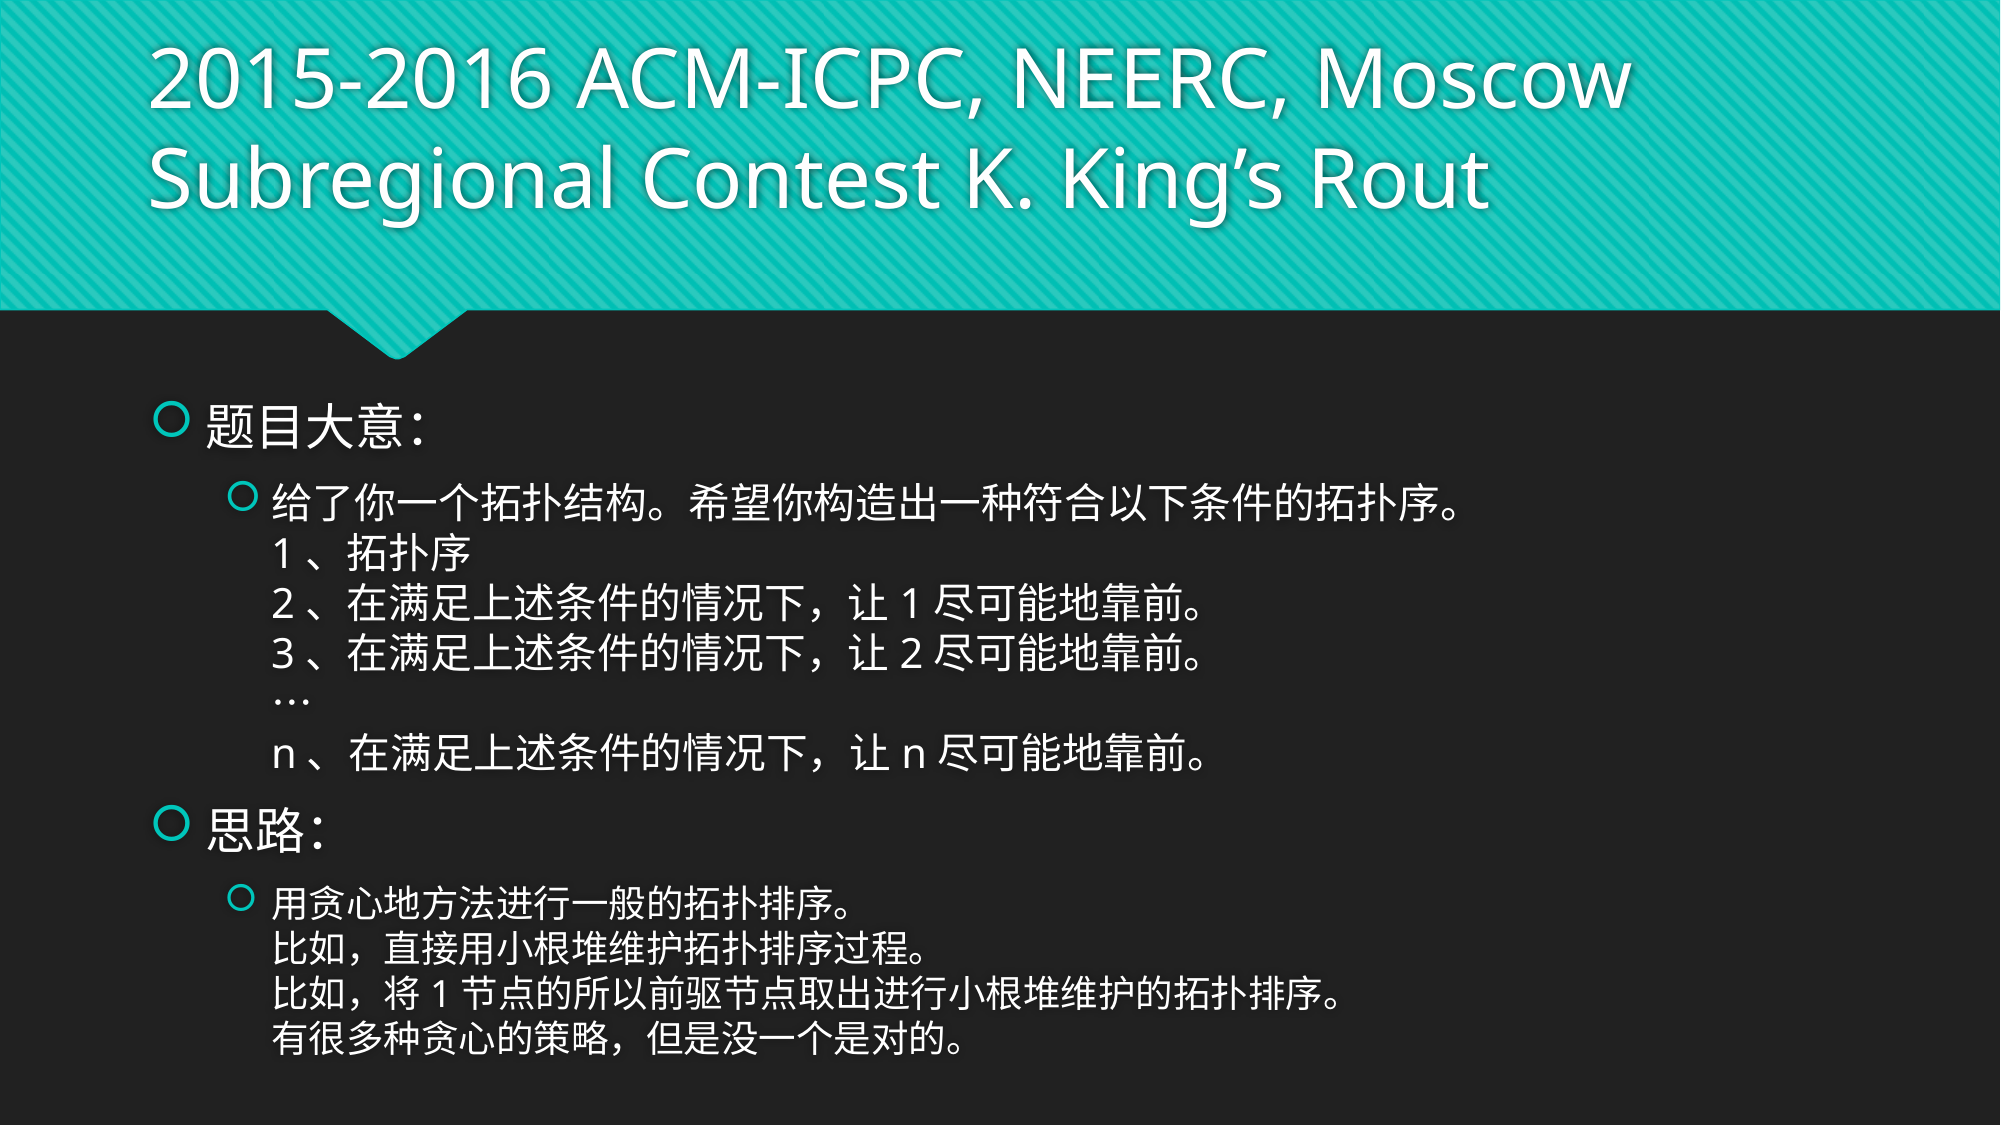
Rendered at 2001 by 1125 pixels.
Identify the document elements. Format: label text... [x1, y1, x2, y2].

title 2015-2016 ACM-ICPC, NEERC, Moscow Subregional Contest K. King’s Rout [132, 73, 1868, 233]
list 题目大意： 给了你一个拓扑结构。希望你构造出一种符合以下条件的拓扑序。 1、拓扑序 2、在满足上述条件的情况下，让1尽可能地靠前。 3、在满足上述条件的情况下，让2尽可能地靠前。 … n、在满足上述条件的情况下，让n尽可能地靠前。 思路： 用贪心地方法进行一般的拓扑排序。 比如，直接用小根堆维护拓扑排序过程。 比如，将1节点的所以前驱节点取出进行小根堆维护的拓扑排序。 有很多种贪心的策略，但是没一个是对的。 [134, 364, 1866, 1092]
